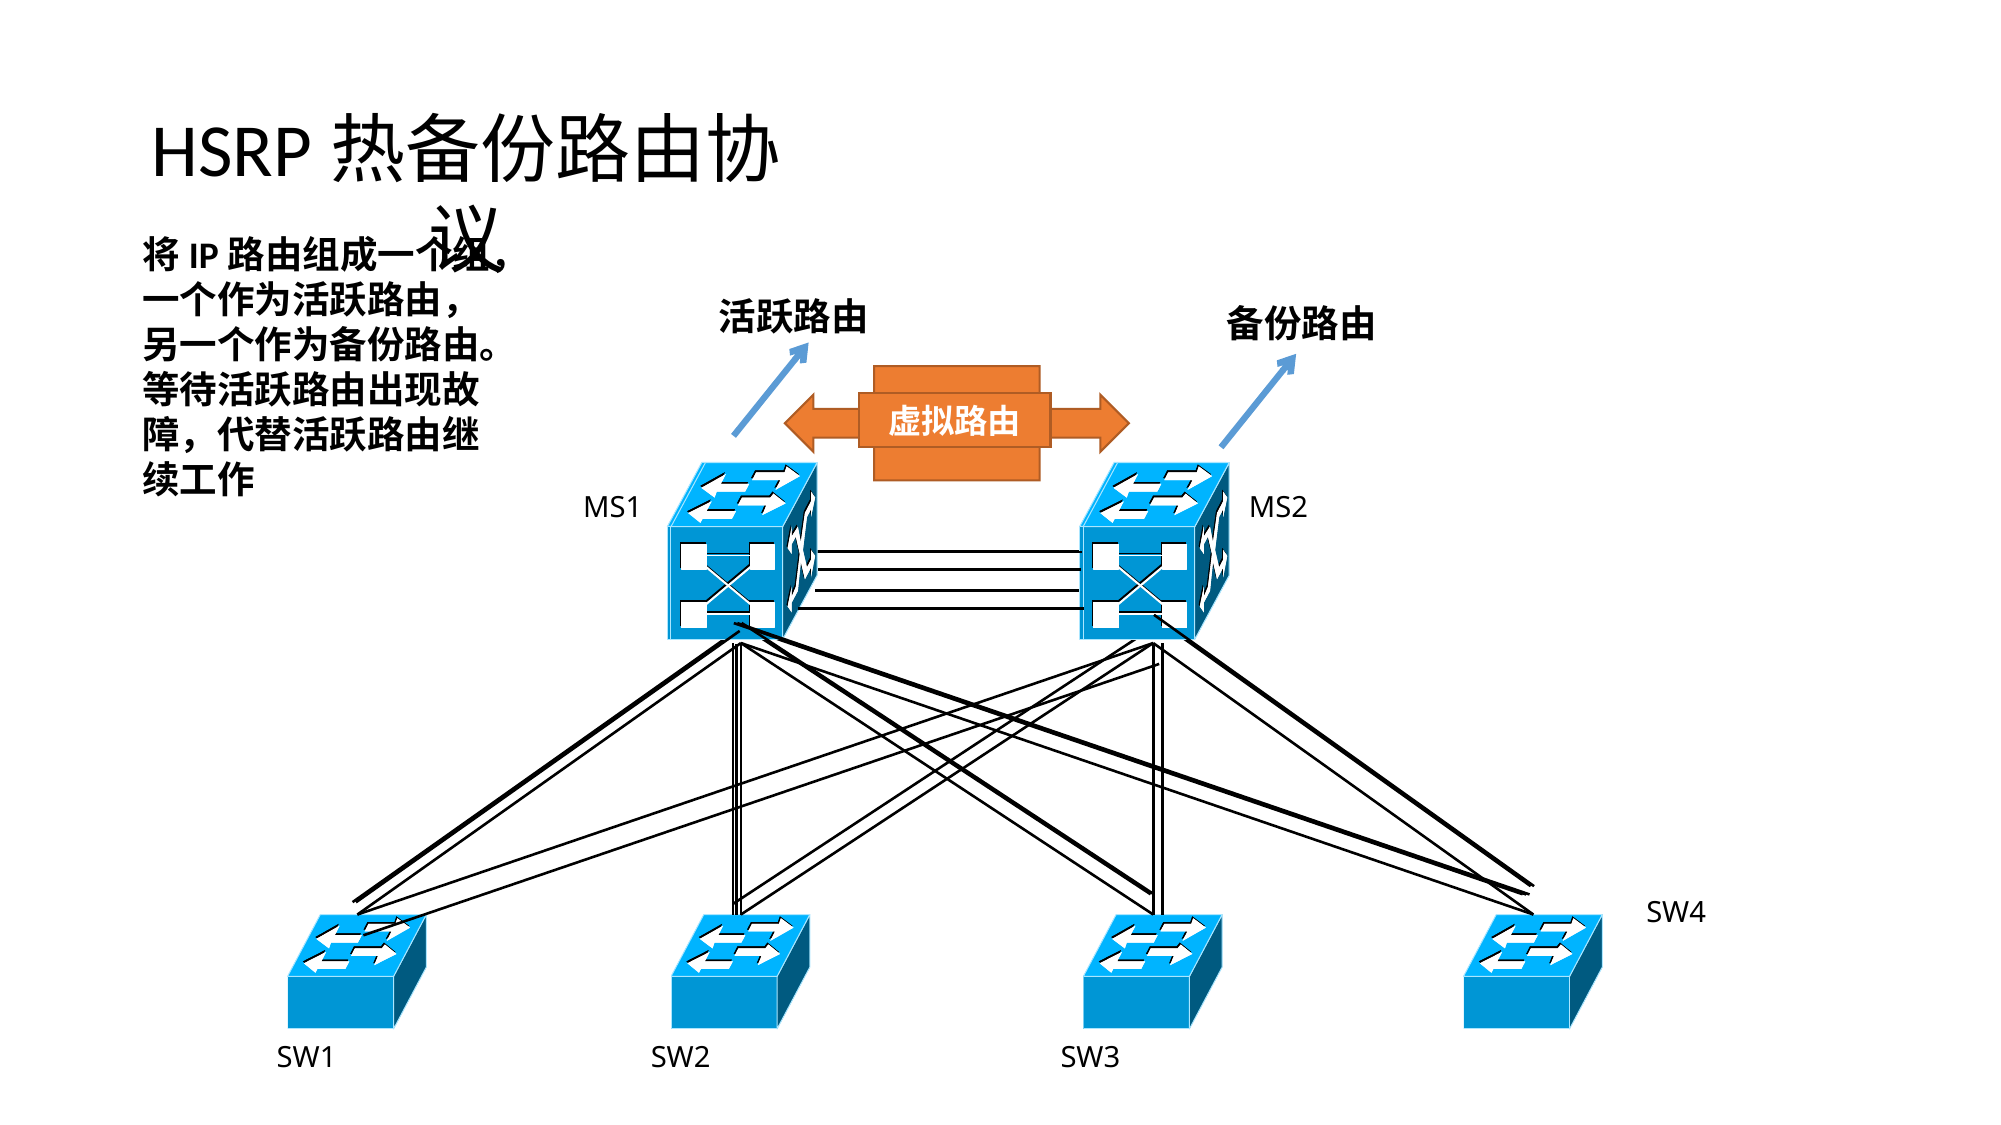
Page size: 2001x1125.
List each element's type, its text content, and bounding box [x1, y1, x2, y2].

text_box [238, 460, 1745, 1084]
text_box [703, 285, 1392, 481]
text_box HSRP热备份路由协议 [100, 94, 832, 290]
text_box 将IP路由组成一个组，一个作为活跃路由，另一个作为备份路由。等待活跃路由出现故障，代替活跃路由继续工作 [127, 223, 529, 554]
